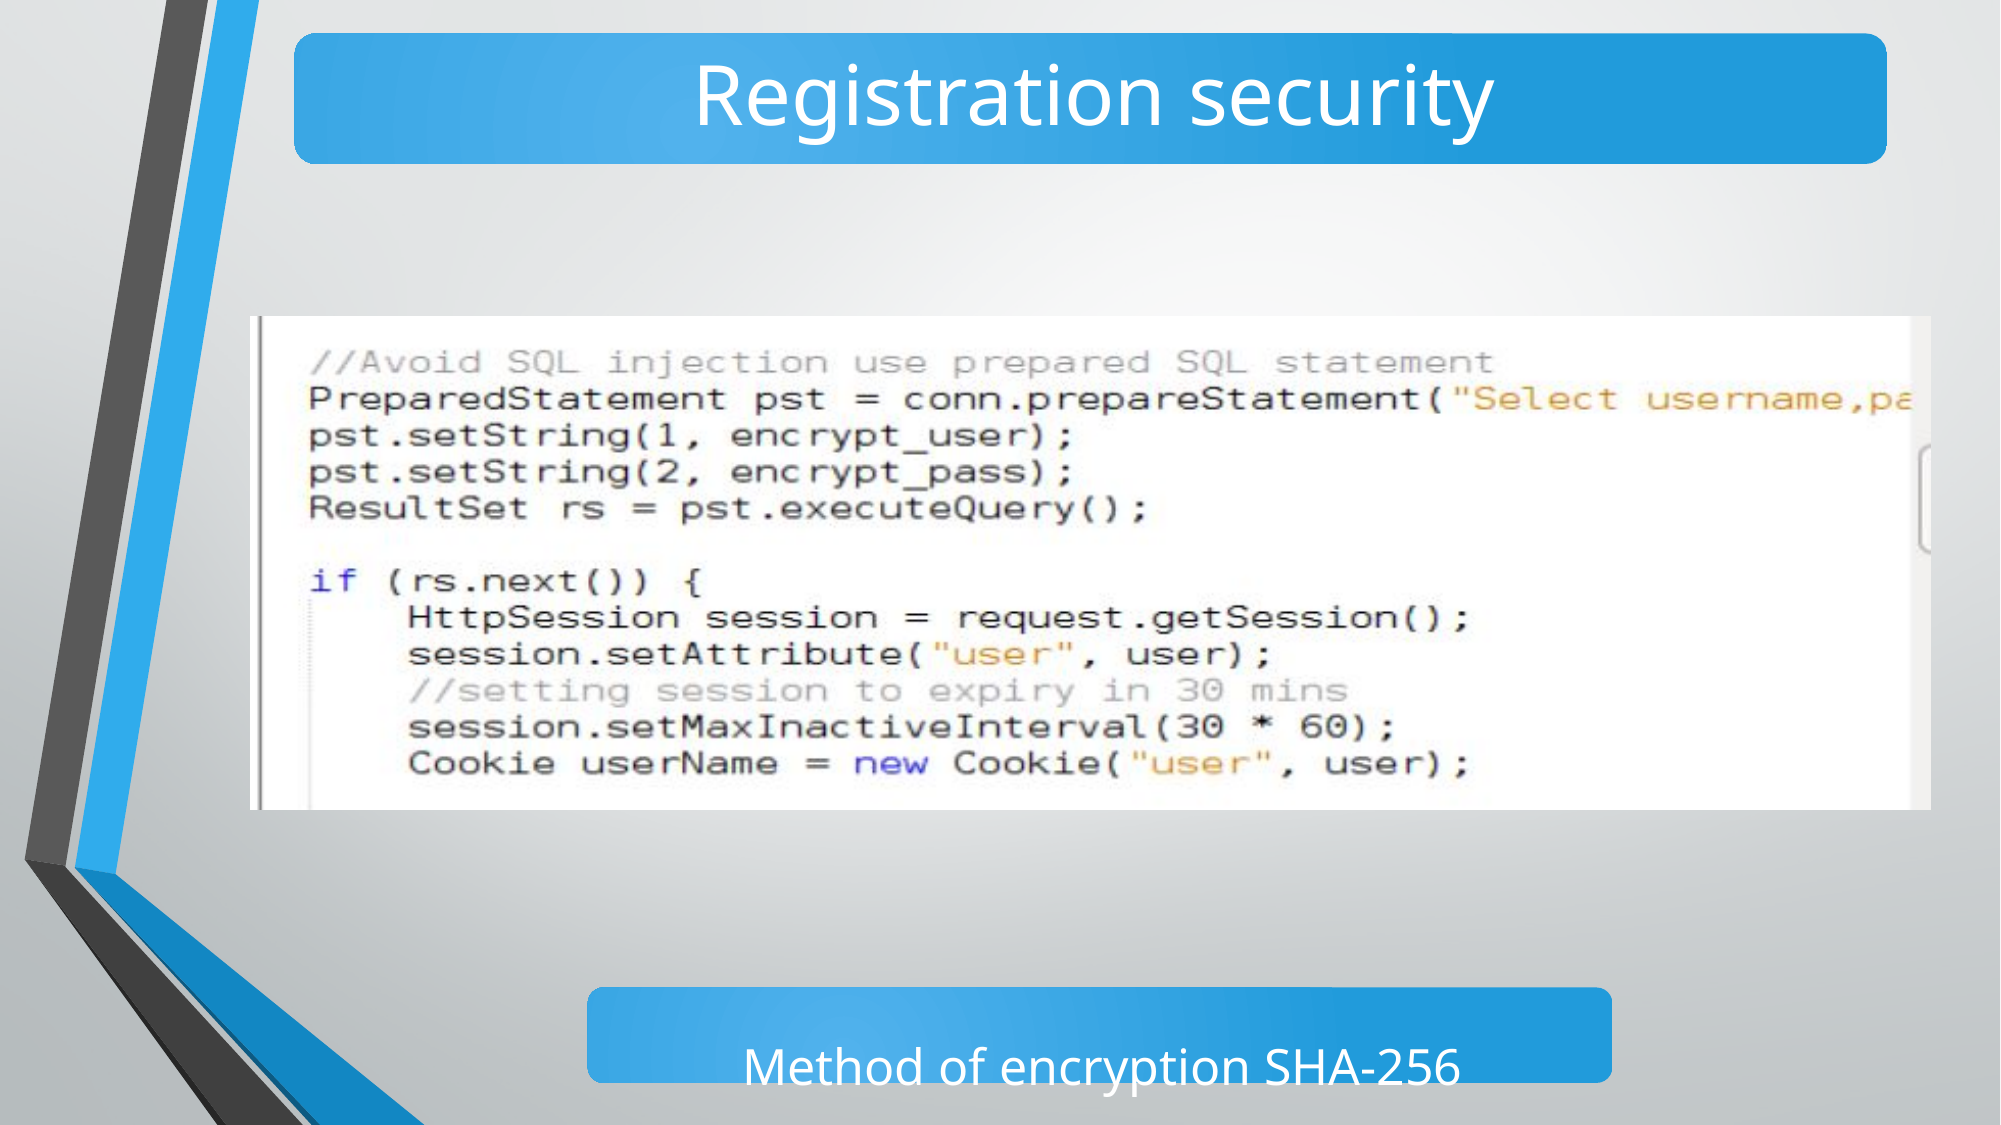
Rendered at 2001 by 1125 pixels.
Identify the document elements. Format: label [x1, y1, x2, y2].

picture [250, 315, 1931, 811]
text_box [587, 986, 1613, 1084]
text_box [294, 33, 1888, 165]
